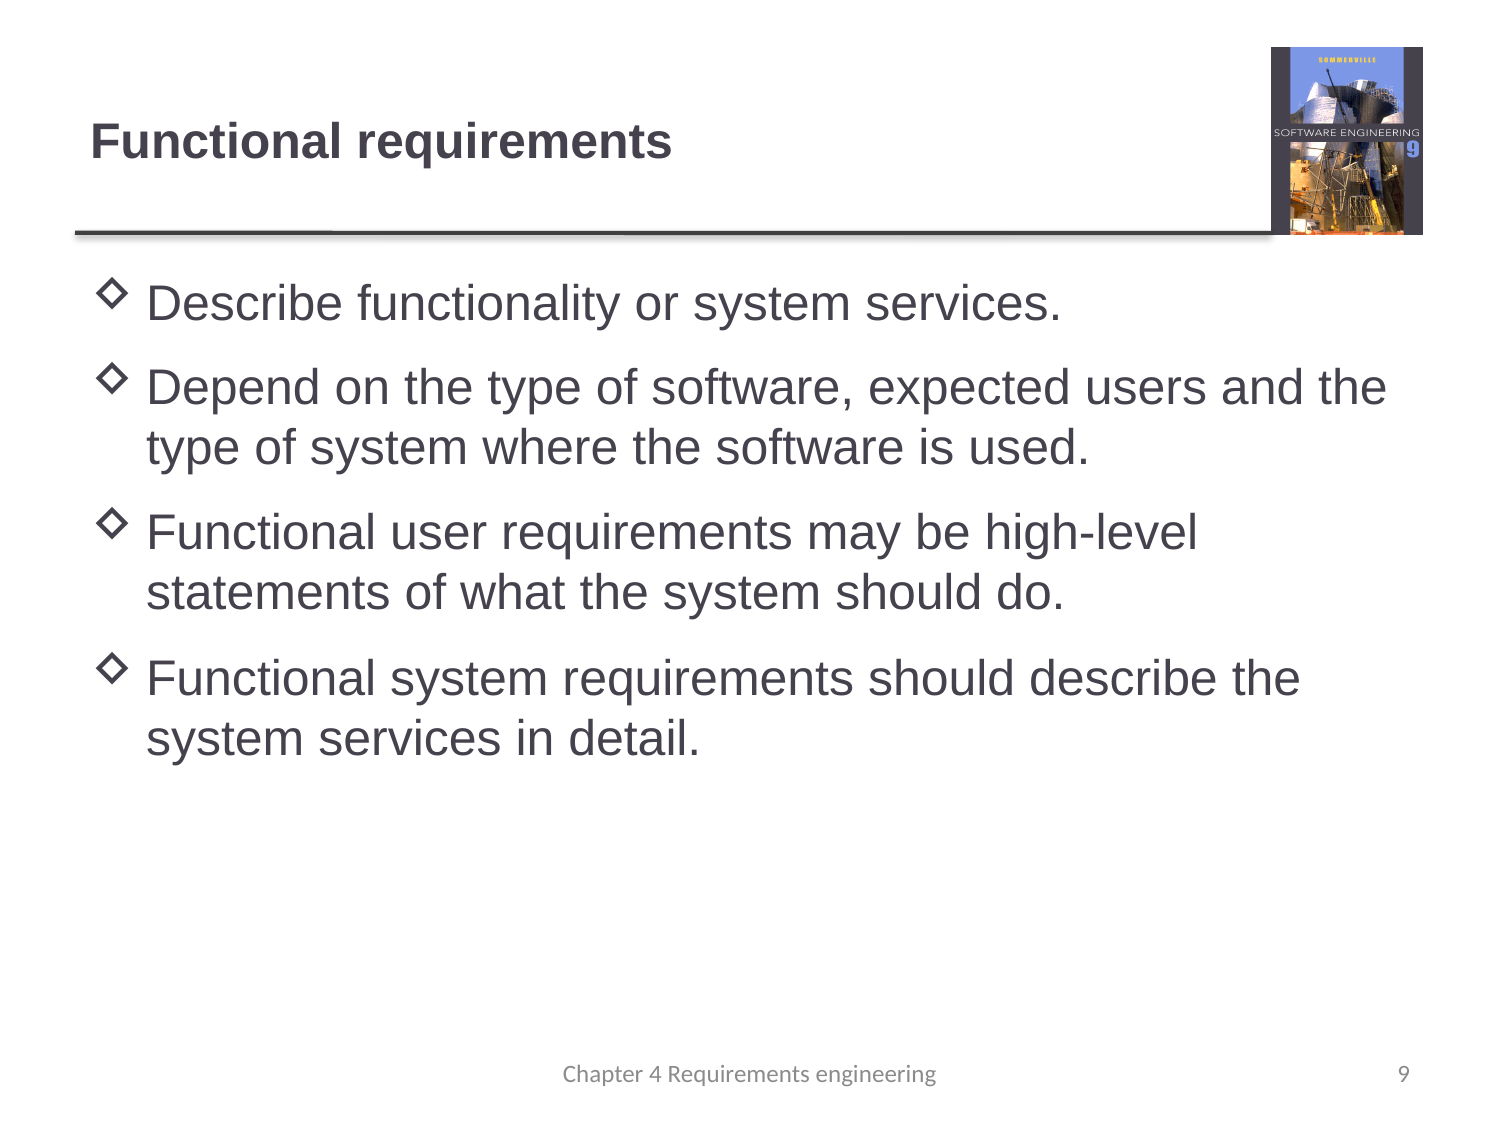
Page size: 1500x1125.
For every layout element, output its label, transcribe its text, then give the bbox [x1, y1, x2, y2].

title Functional requirements [74, 44, 1272, 233]
slide_number 9 [1074, 1042, 1425, 1103]
list Describe functionality or system services. Depend on the type of software, expected users and the type of system where the software is used. Functional user requirements may be high-level statements of what the system should do. Functional system requirements should describe the system services in detail. [75, 262, 1425, 1005]
picture [1272, 47, 1423, 235]
footer Chapter 4 Requirements engineering [512, 1042, 988, 1103]
